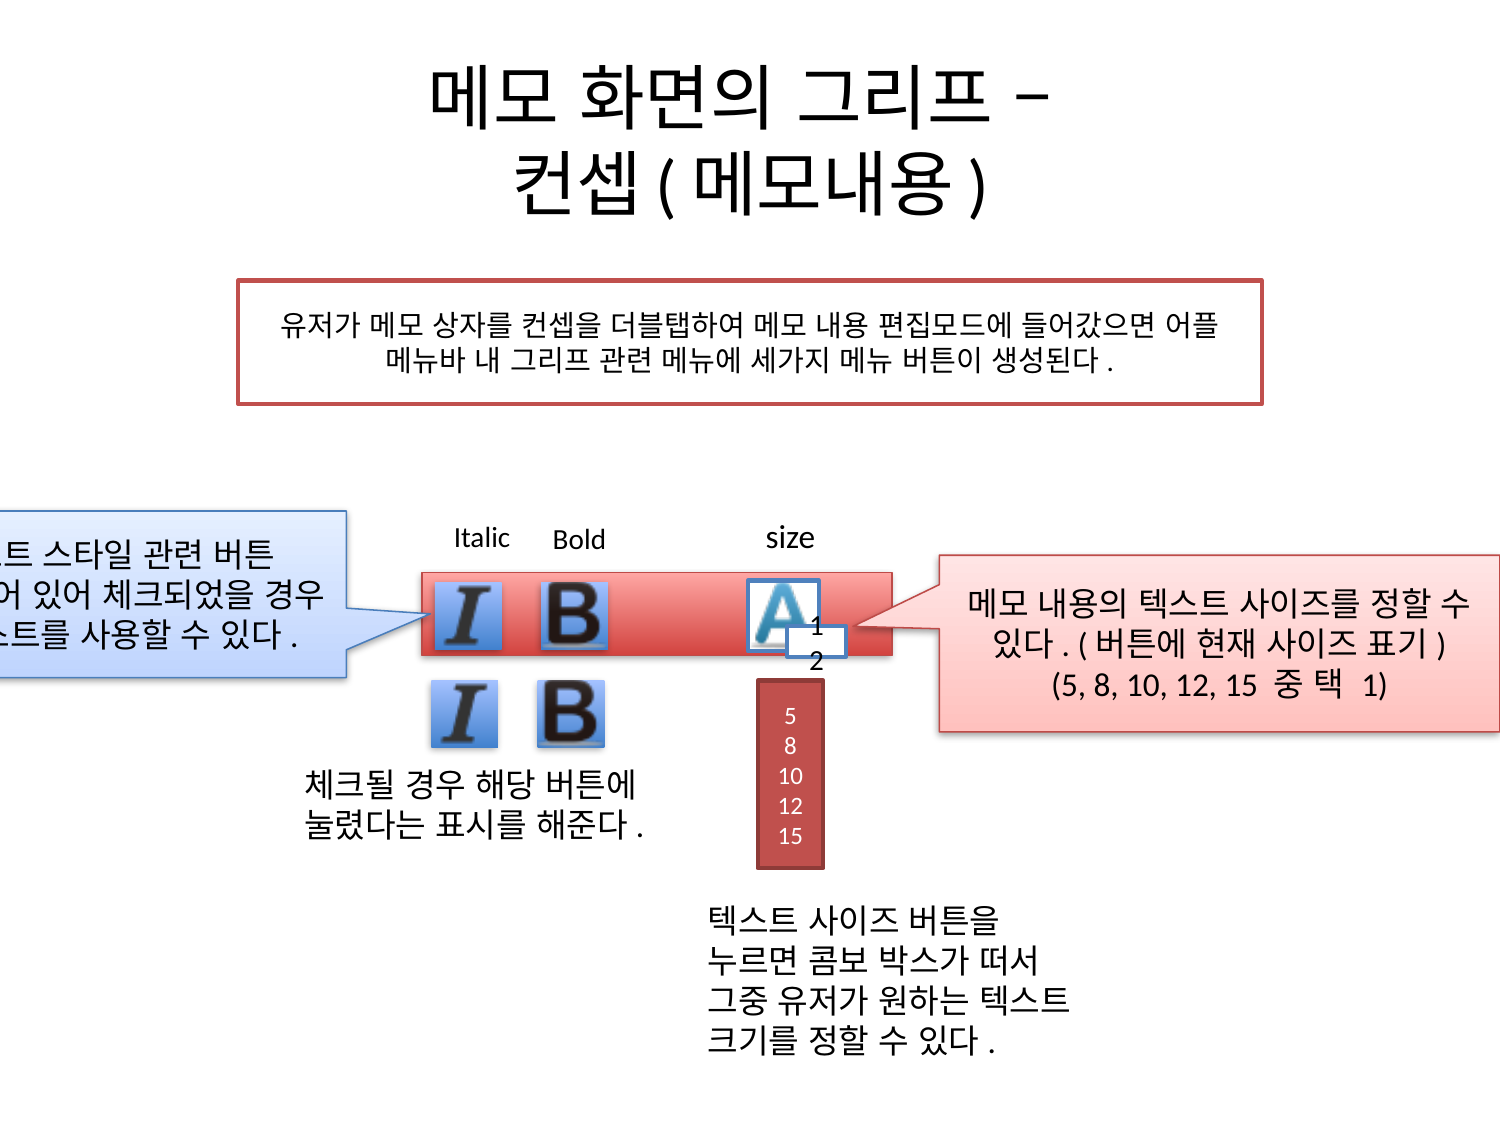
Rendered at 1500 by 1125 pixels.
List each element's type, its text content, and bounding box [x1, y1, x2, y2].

text_box 메모 내용의 텍스트 사이즈를 정할 수 있다. (버튼에 현재 사이즈 표기) (5, 8, 10, 12, 15 중 택 1) [852, 554, 1500, 733]
picture [537, 680, 605, 748]
text_box 메모 내용의 텍스트 스타일 관련 버튼 체크 박스 형태로 되어 있어 체크되었을 경우 해당 스타일의 텍스트를 사용할 수 있다. [0, 510, 428, 679]
title 메모 화면의 그리프 – 컨셉(메모내용) [75, 45, 1425, 233]
text_box 체크될 경우 해당 버튼에 눌렸다는 표시를 해준다. [289, 756, 707, 852]
text_box [421, 572, 893, 656]
picture [749, 582, 817, 650]
text_box 유저가 메모 상자를 컨셉을 더블탭하여 메모 내용 편집모드에 들어갔으면 어플 메뉴바 내 그리프 관련 메뉴에 세가지 메뉴 버튼이 생성된다. [236, 278, 1264, 406]
text_box Italic [439, 511, 526, 561]
picture [431, 680, 499, 748]
text_box 12 [785, 624, 848, 659]
text_box Bold [537, 512, 622, 563]
text_box 5 8 10 12 15 [756, 678, 825, 870]
text_box size [750, 508, 831, 563]
picture [434, 582, 502, 650]
picture [540, 582, 609, 650]
text_box 텍스트 사이즈 버튼을 누르면 콤보 박스가 떠서 그중 유저가 원하는 텍스트 크기를 정할 수 있다. [693, 892, 1110, 1068]
